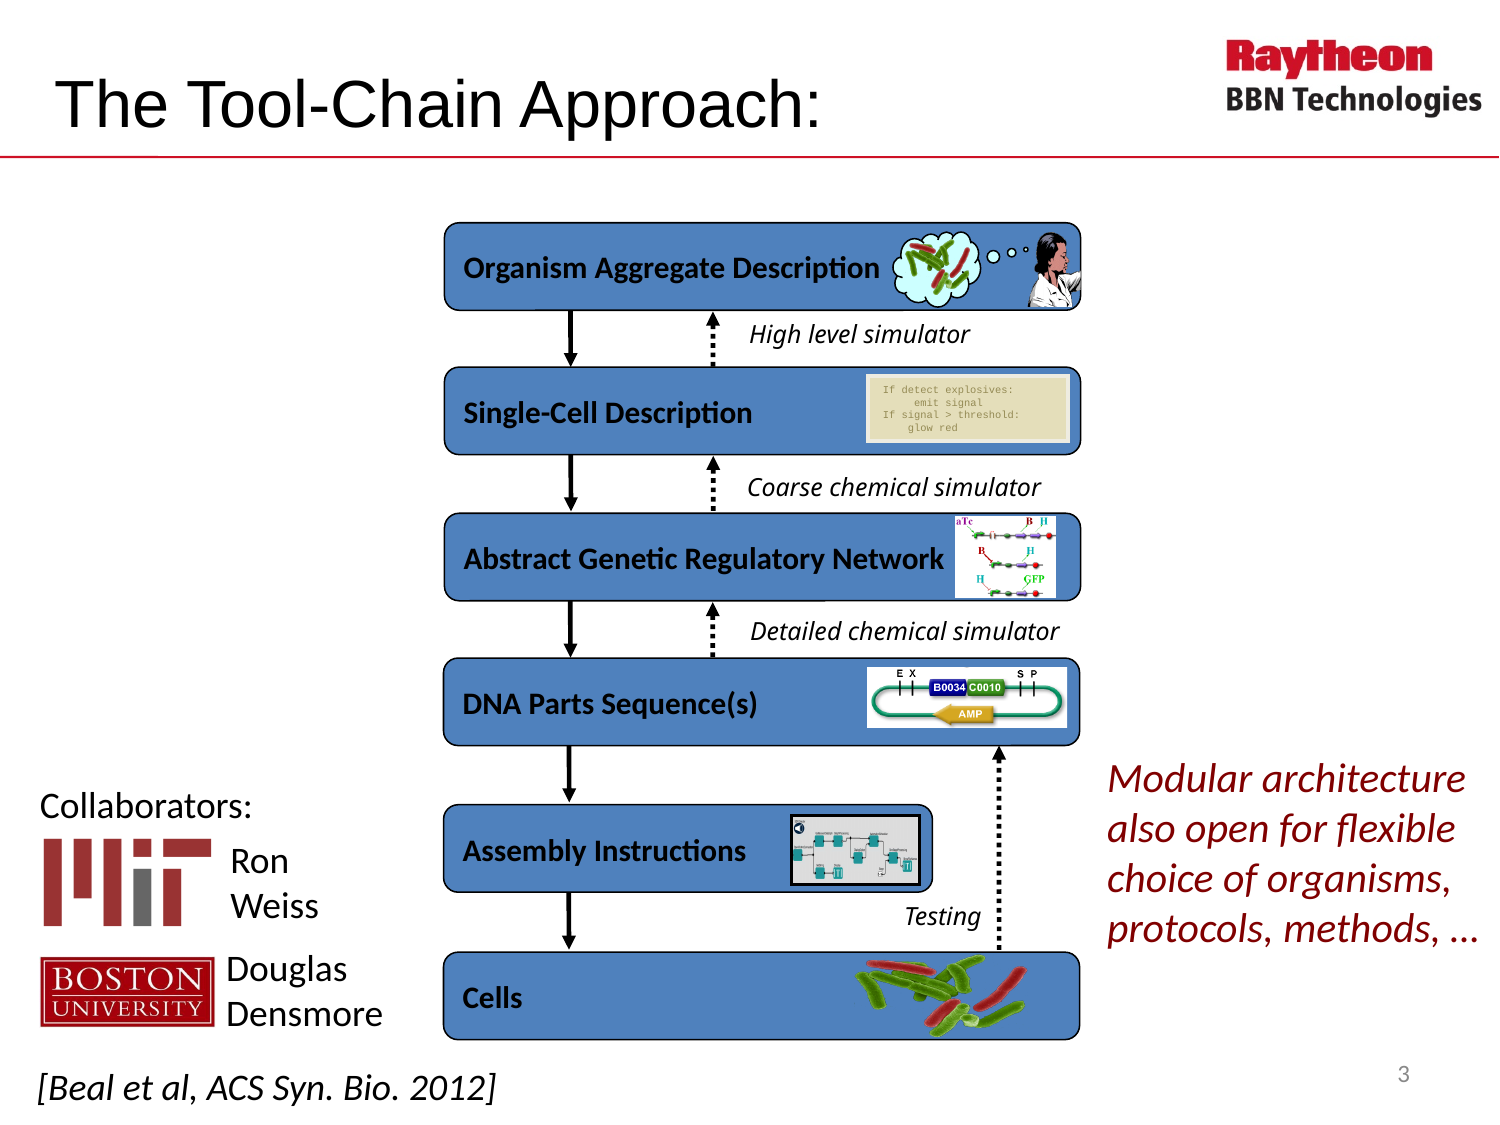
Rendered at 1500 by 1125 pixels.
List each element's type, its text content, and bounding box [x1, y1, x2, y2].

picture [39, 834, 216, 932]
text_box [Beal et al, ACS Syn. Bio. 2012] [21, 1056, 513, 1116]
slide_number 3 [1074, 1042, 1425, 1103]
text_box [443, 222, 1101, 1040]
picture [1222, 36, 1484, 121]
title The Tool-Chain Approach: [39, 44, 1390, 158]
text_box Ron Weiss [216, 828, 423, 934]
picture [39, 955, 216, 1029]
text_box Douglas Densmore [211, 936, 419, 1042]
text_box Collaborators: [25, 773, 313, 834]
text_box Modular architecture also open for flexible choice of organisms, protocols, methods, … [1105, 743, 1500, 958]
